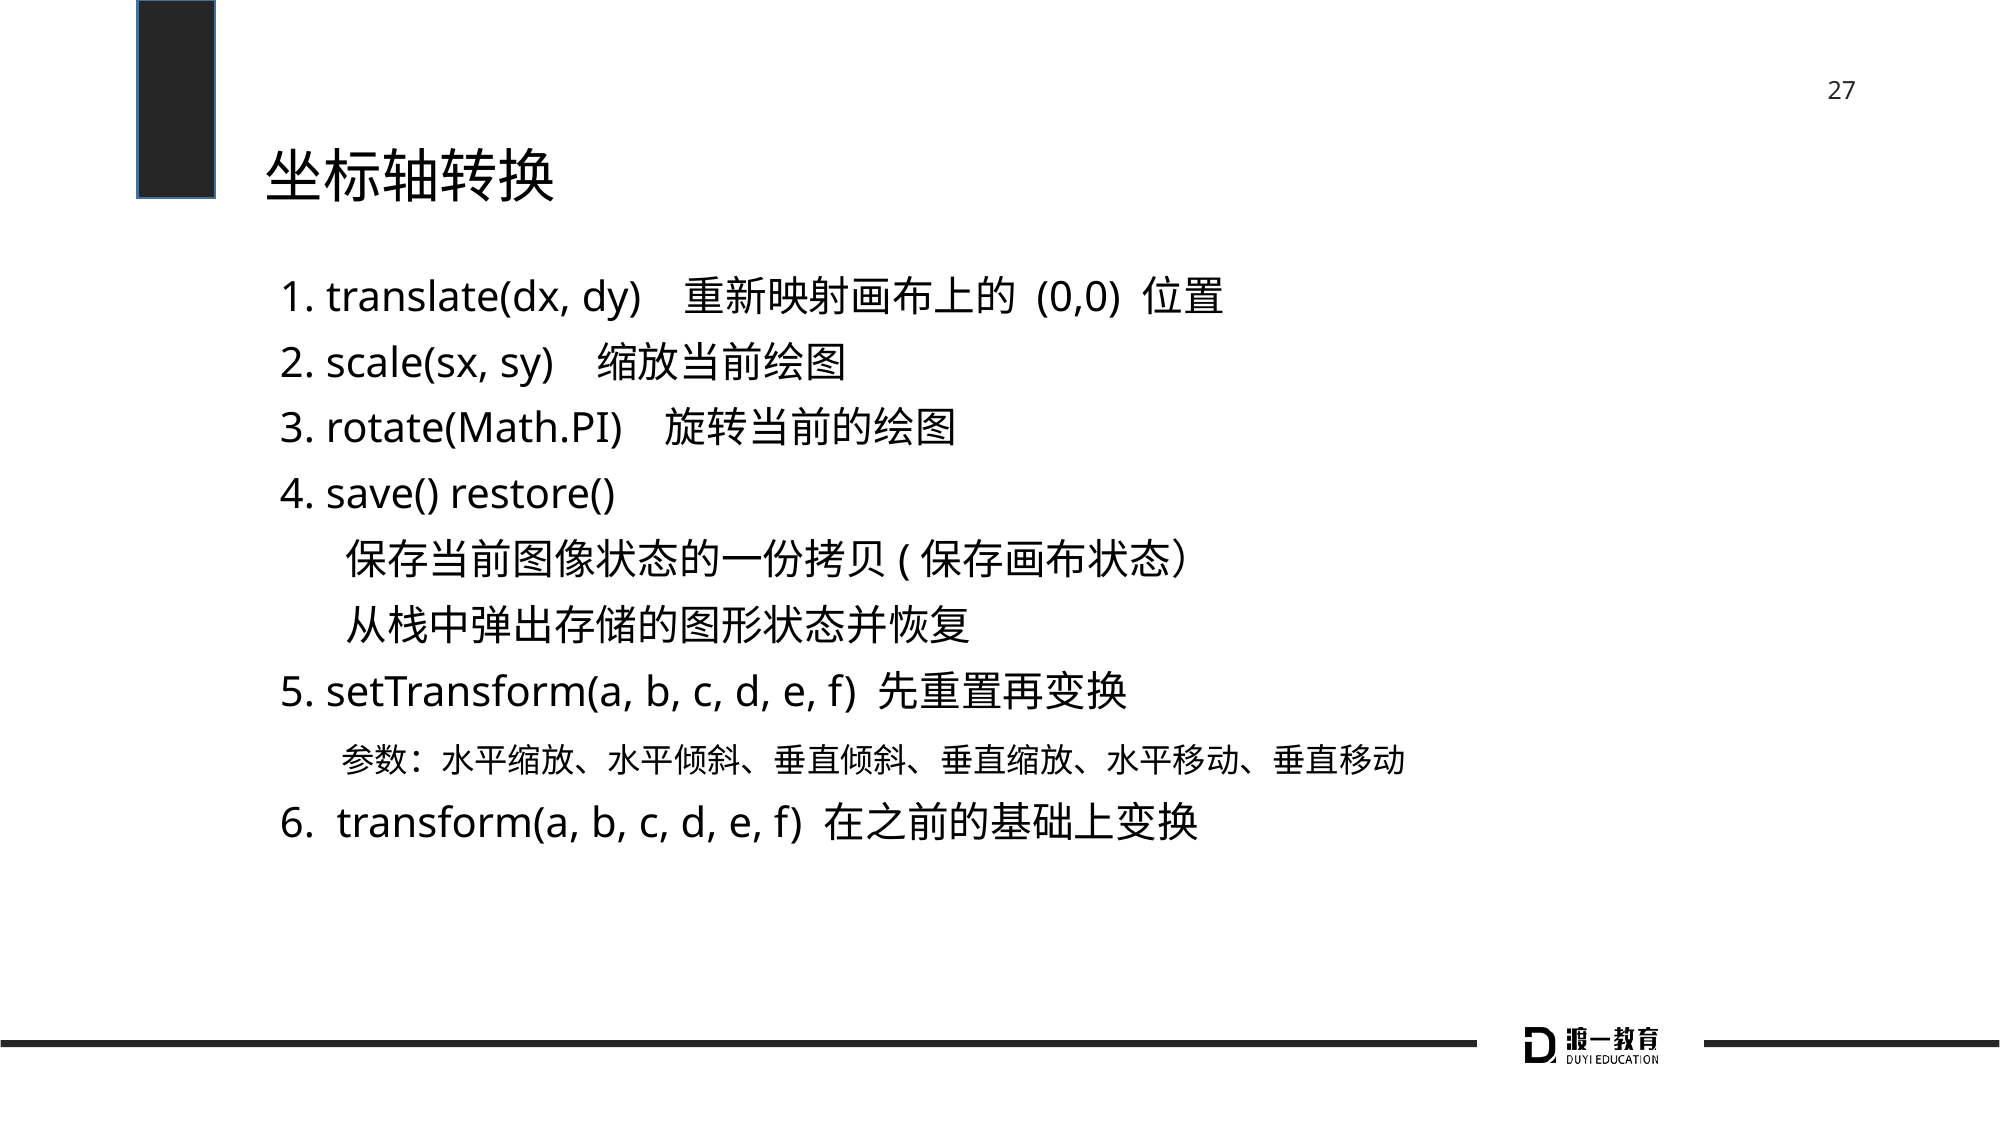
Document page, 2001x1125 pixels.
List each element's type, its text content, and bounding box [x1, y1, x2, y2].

title 坐标轴转换 [249, 93, 1750, 218]
picture [1502, 1008, 1679, 1081]
subtitle 1. translate(dx, dy) 重新映射画布上的 (0,0) 位置 2. scale(sx, sy) 缩放当前绘图 3. rotate(Math.PI) 旋转当前的绘图 4. save() restore() 保存当前图像状态的一份拷贝(保存画布状态） 从栈中弹出存储的图形状态并恢复 5. setTransform(a, b, c, d, e, f) 先重置再变换 参数：水平缩放、水平倾斜、垂直倾斜、垂直缩放、水平移动、垂直移动 6. transform(a, b, c, d, e, f) 在之前的基础上变换 [249, 260, 1750, 939]
